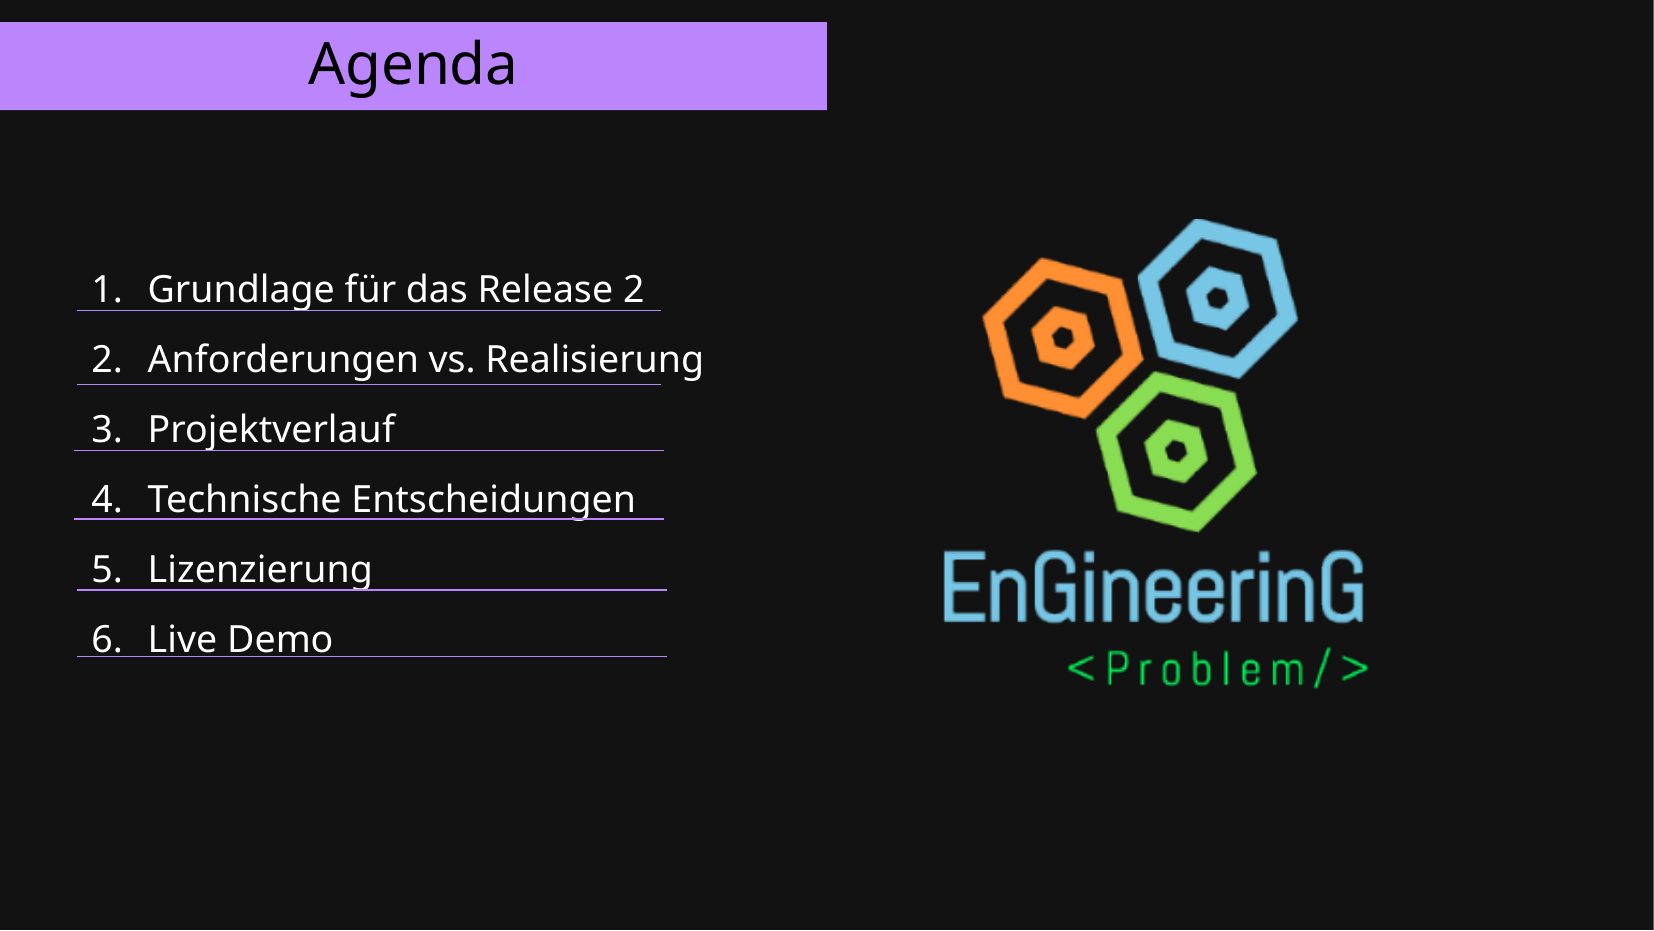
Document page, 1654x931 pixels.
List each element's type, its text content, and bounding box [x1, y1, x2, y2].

title Agenda [0, 22, 827, 111]
picture [724, 219, 1582, 711]
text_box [73, 257, 990, 673]
